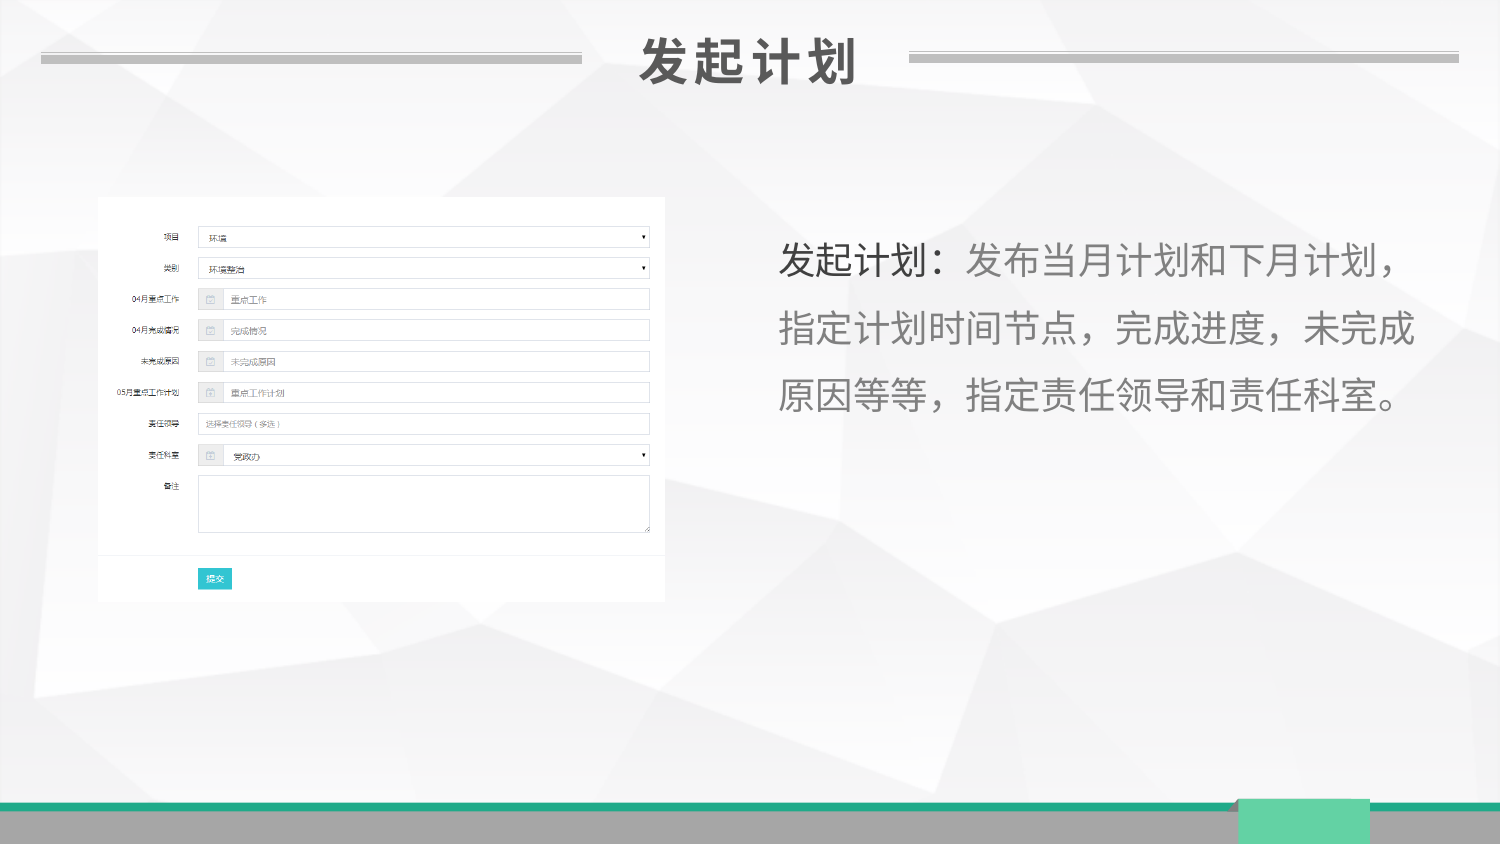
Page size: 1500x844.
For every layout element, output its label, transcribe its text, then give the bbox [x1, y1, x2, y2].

picture [0, 0, 1500, 802]
text_box 发起计划：发布当月计划和下月计划，指定计划时间节点，完成进度，未完成原因等等，指定责任领导和责任科室。 [763, 207, 1444, 425]
text_box 发起计划 [586, 23, 910, 98]
